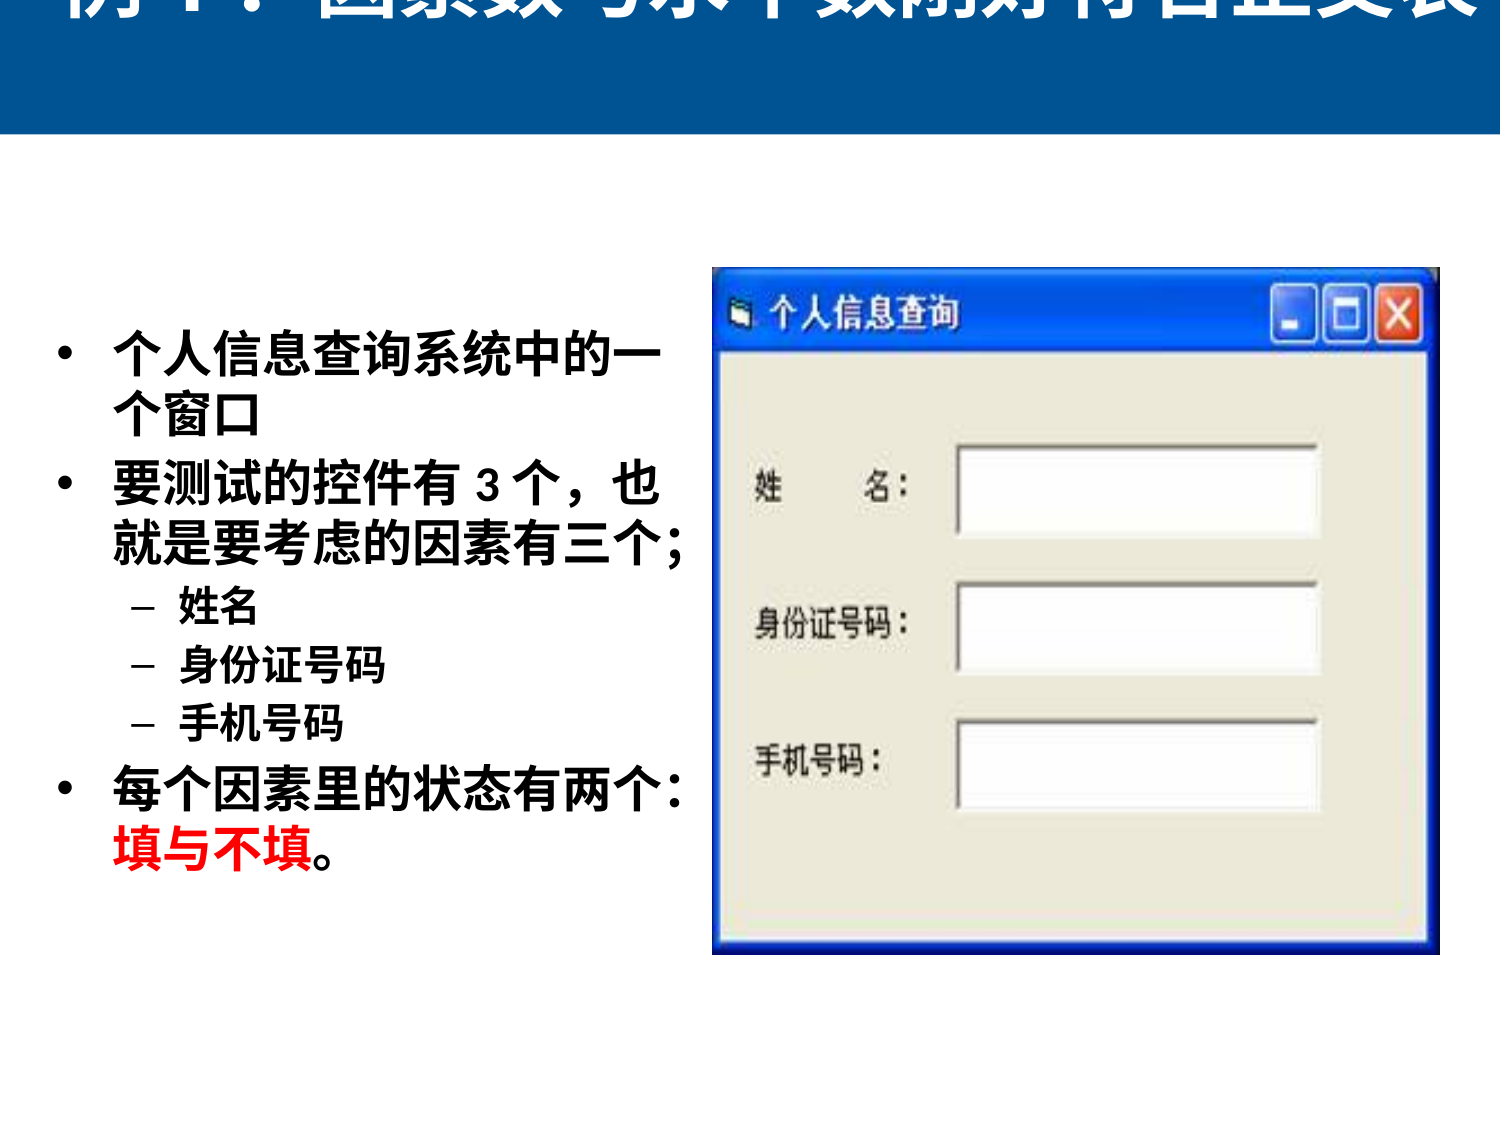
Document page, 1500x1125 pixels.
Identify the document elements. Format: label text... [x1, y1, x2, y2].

list 个人信息查询系统中的一个窗口 要测试的控件有3个，也就是要考虑的因素有三个； 姓名 身份证号码 手机号码 每个因素里的状态有两个：填与不填。 [41, 314, 679, 1090]
text_box 例1：因素数与水平数刚好符合正交表 [41, 42, 1500, 136]
picture [712, 266, 1440, 955]
